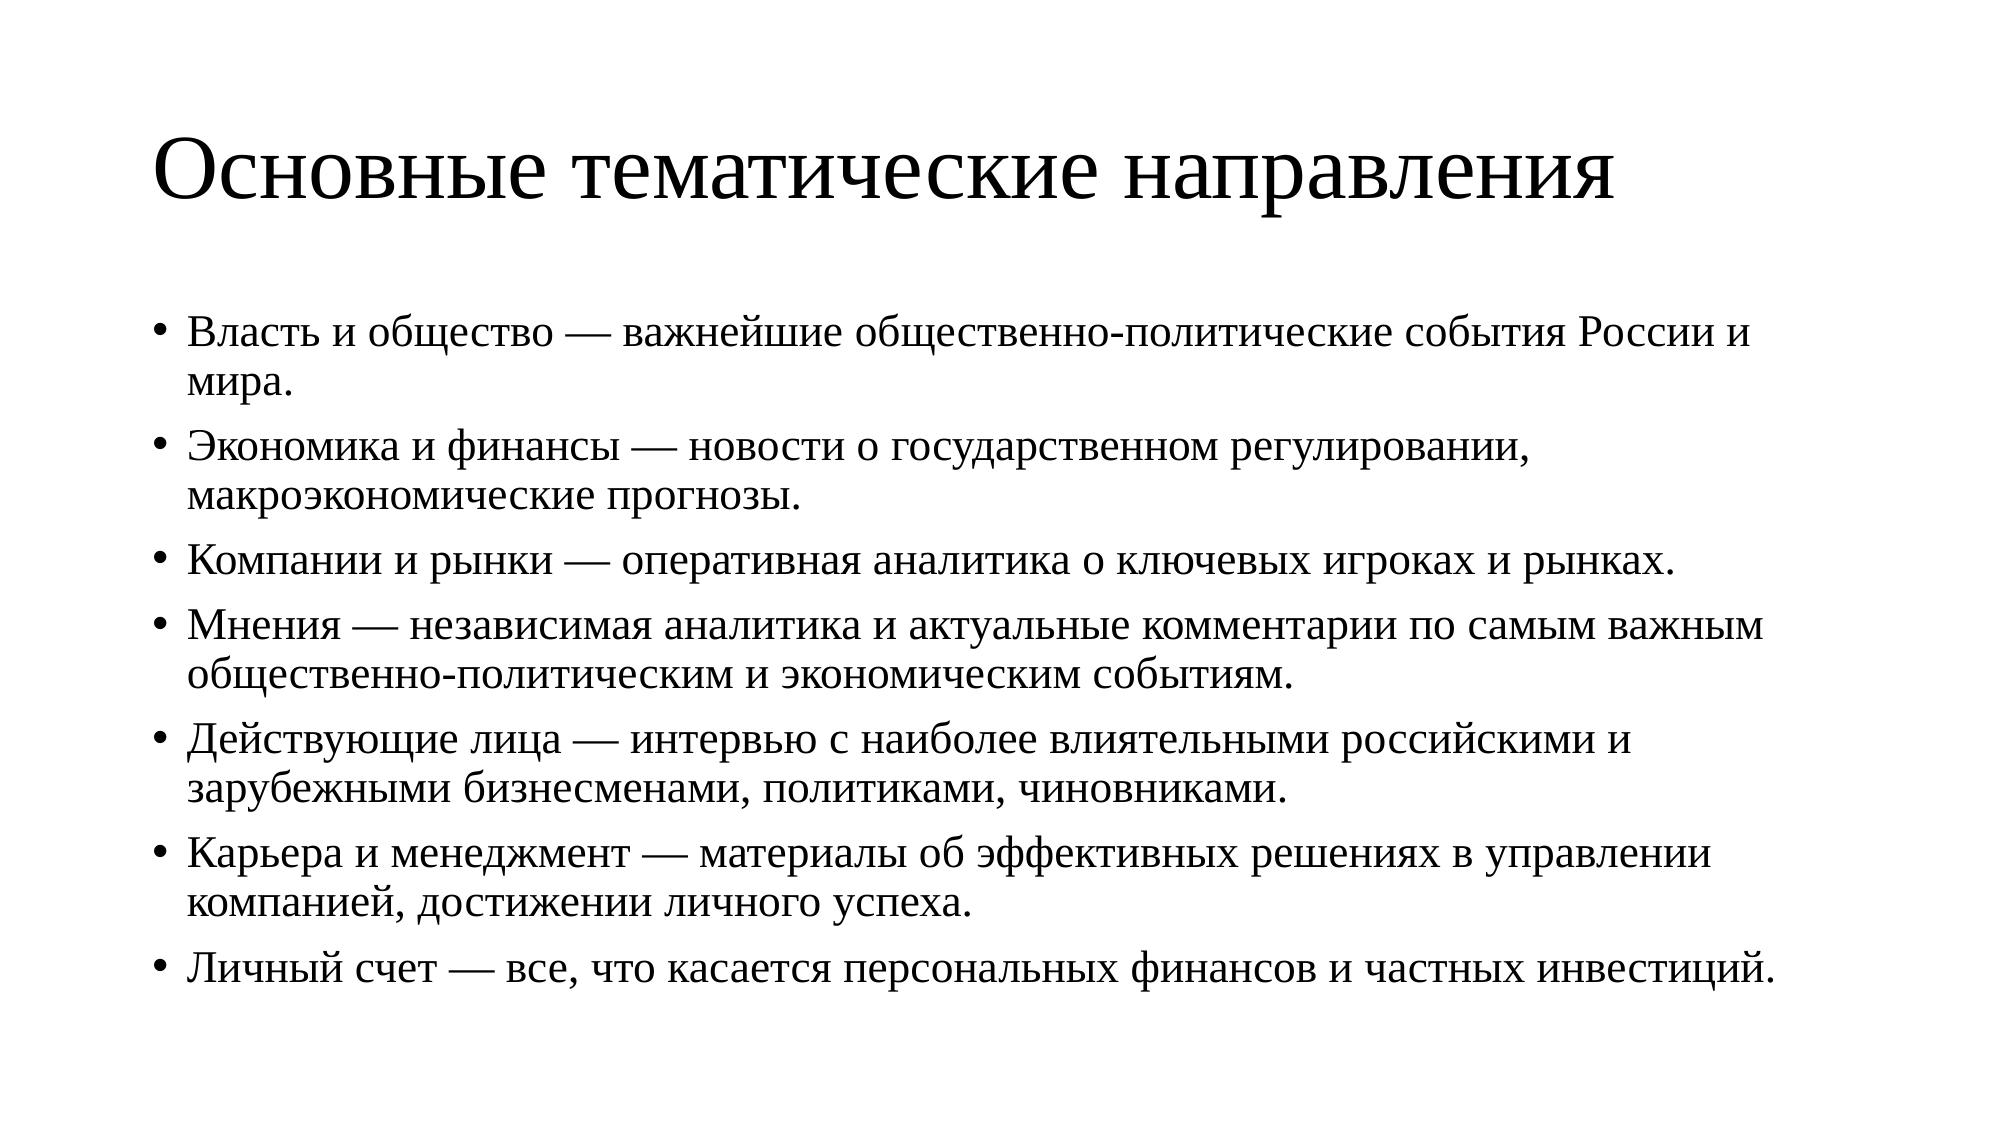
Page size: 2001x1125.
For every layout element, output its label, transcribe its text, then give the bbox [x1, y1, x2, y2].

title Основные тематические направления [137, 59, 1863, 278]
list Власть и общество — важнейшие общественно-политические события России и мира. Экономика и финансы — новости о государственном регулировании, макроэкономические прогнозы. Компании и рынки — оперативная аналитика о ключевых игроках и рынках. Мнения — независимая аналитика и актуальные комментарии по самым важным общественно-политическим и экономическим событиям. Действующие лица — интервью с наиболее влиятельными российскими и зарубежными бизнесменами, политиками, чиновниками. Карьера и менеджмент — материалы об эффективных решениях в управлении компанией, достижении личного успеха. Личный счет — все, что касается персональных финансов и частных инвестиций. [137, 299, 1863, 1014]
